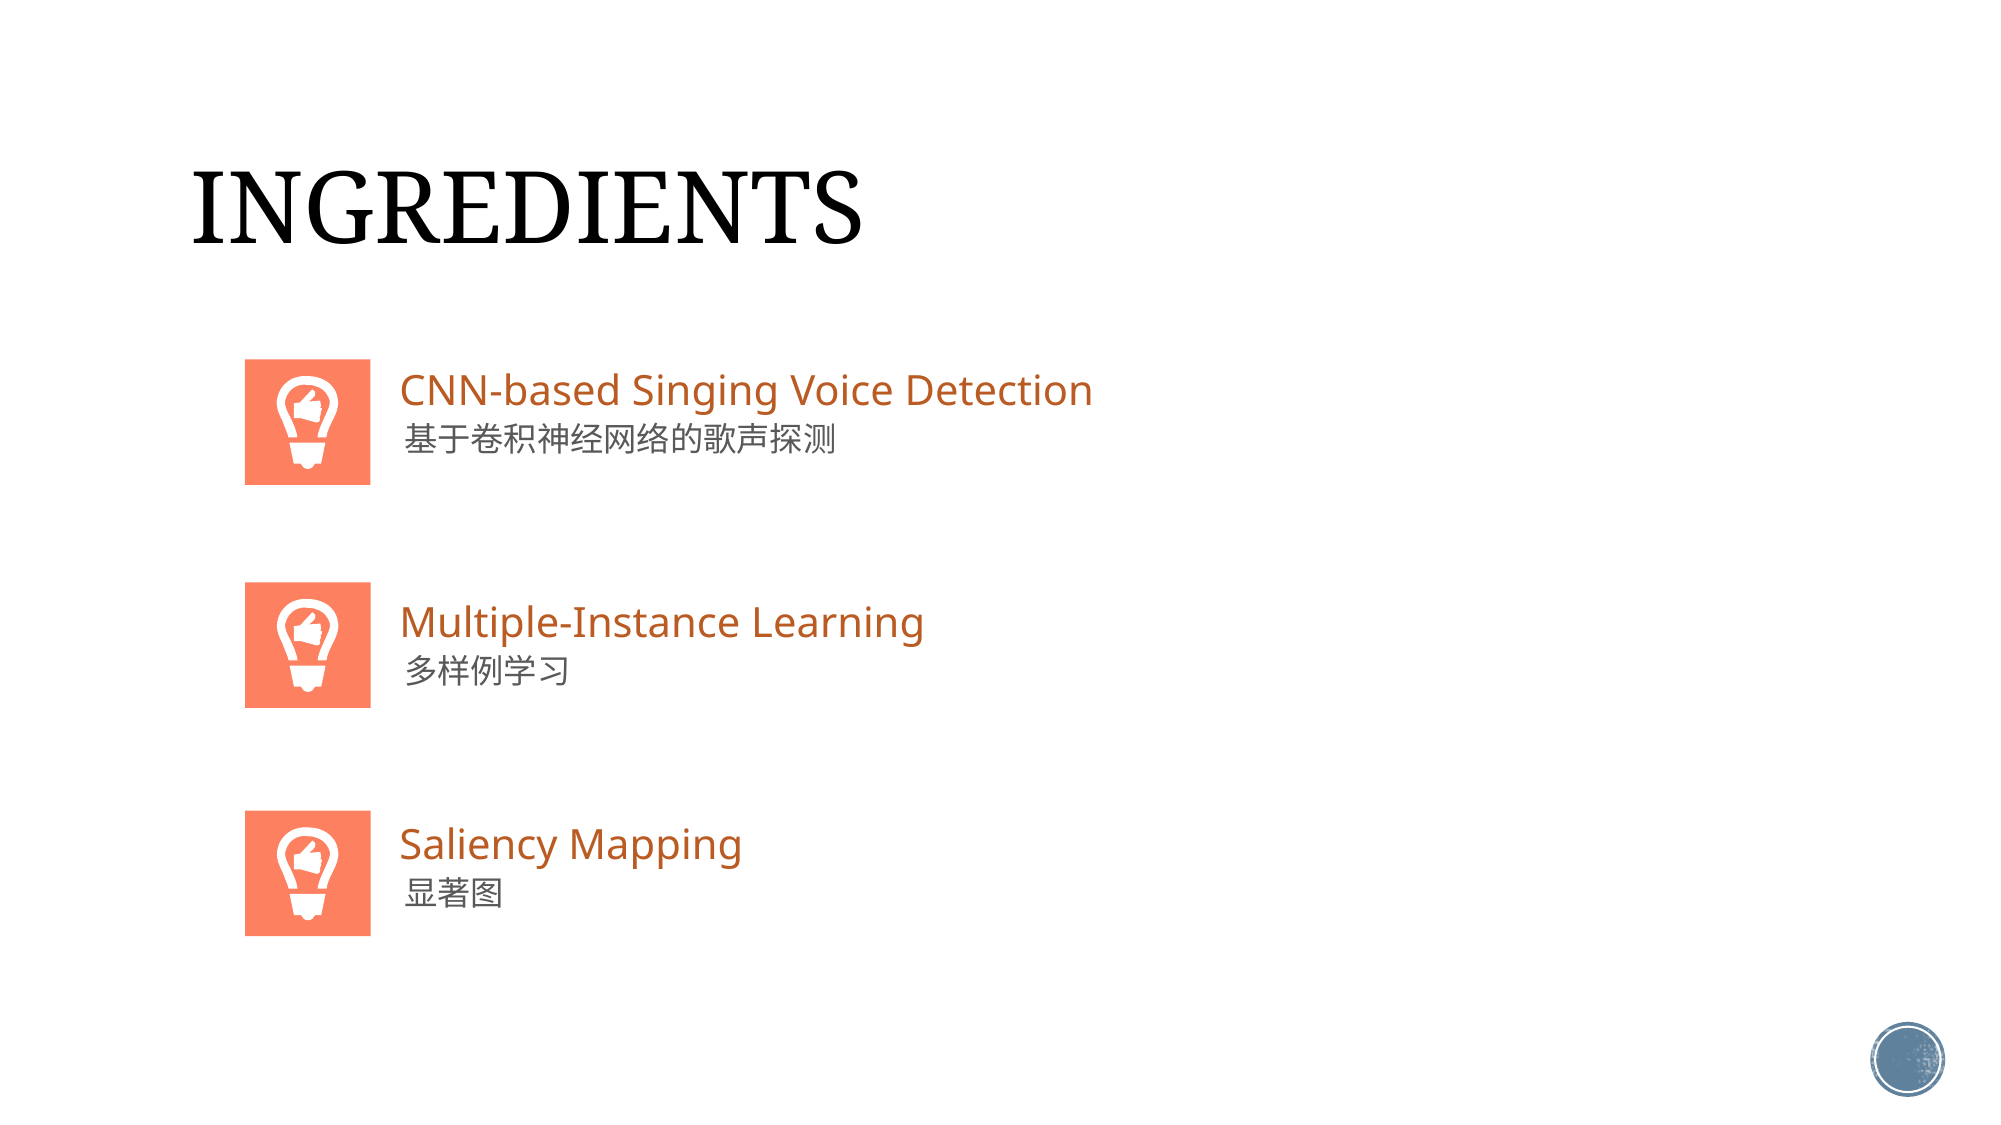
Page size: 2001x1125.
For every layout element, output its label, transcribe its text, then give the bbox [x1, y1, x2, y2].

text_box 显著图 [389, 865, 1355, 920]
text_box Multiple-Instance Learning [384, 588, 964, 654]
text_box 多样例学习 [389, 643, 1355, 698]
text_box CNN-based Singing Voice Detection [384, 356, 1146, 421]
title INGREDIENTS [175, 79, 1826, 344]
text_box 基于卷积神经网络的歌声探测 [389, 410, 1355, 466]
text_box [248, 585, 369, 706]
text_box Saliency Mapping [384, 810, 942, 876]
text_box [248, 814, 369, 934]
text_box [248, 362, 368, 483]
